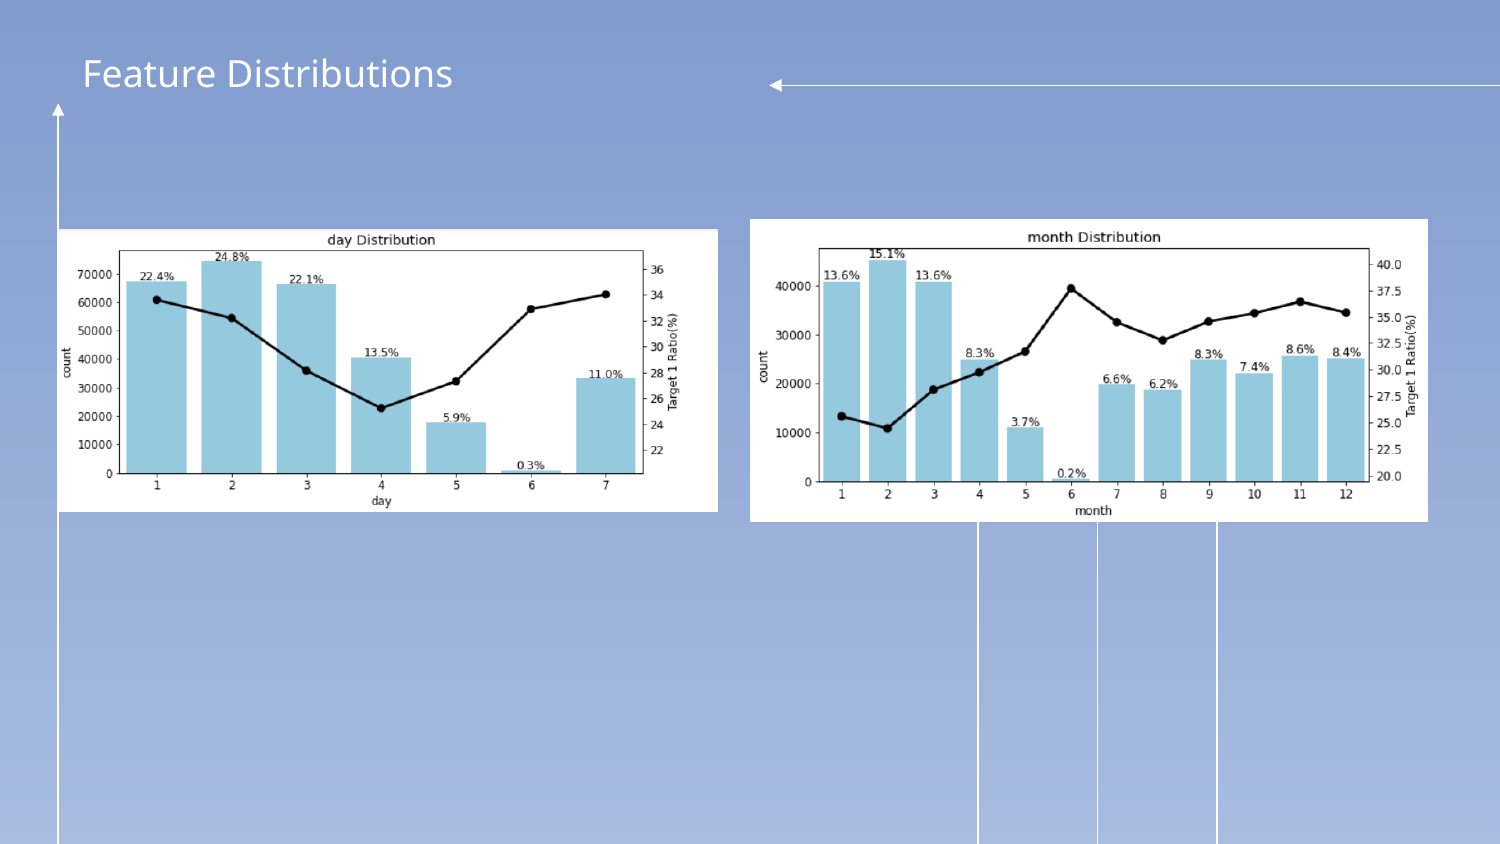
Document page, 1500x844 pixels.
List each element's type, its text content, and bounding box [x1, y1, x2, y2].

picture [57, 229, 718, 512]
list Feature Distributions [67, 35, 662, 115]
picture [749, 218, 1428, 523]
